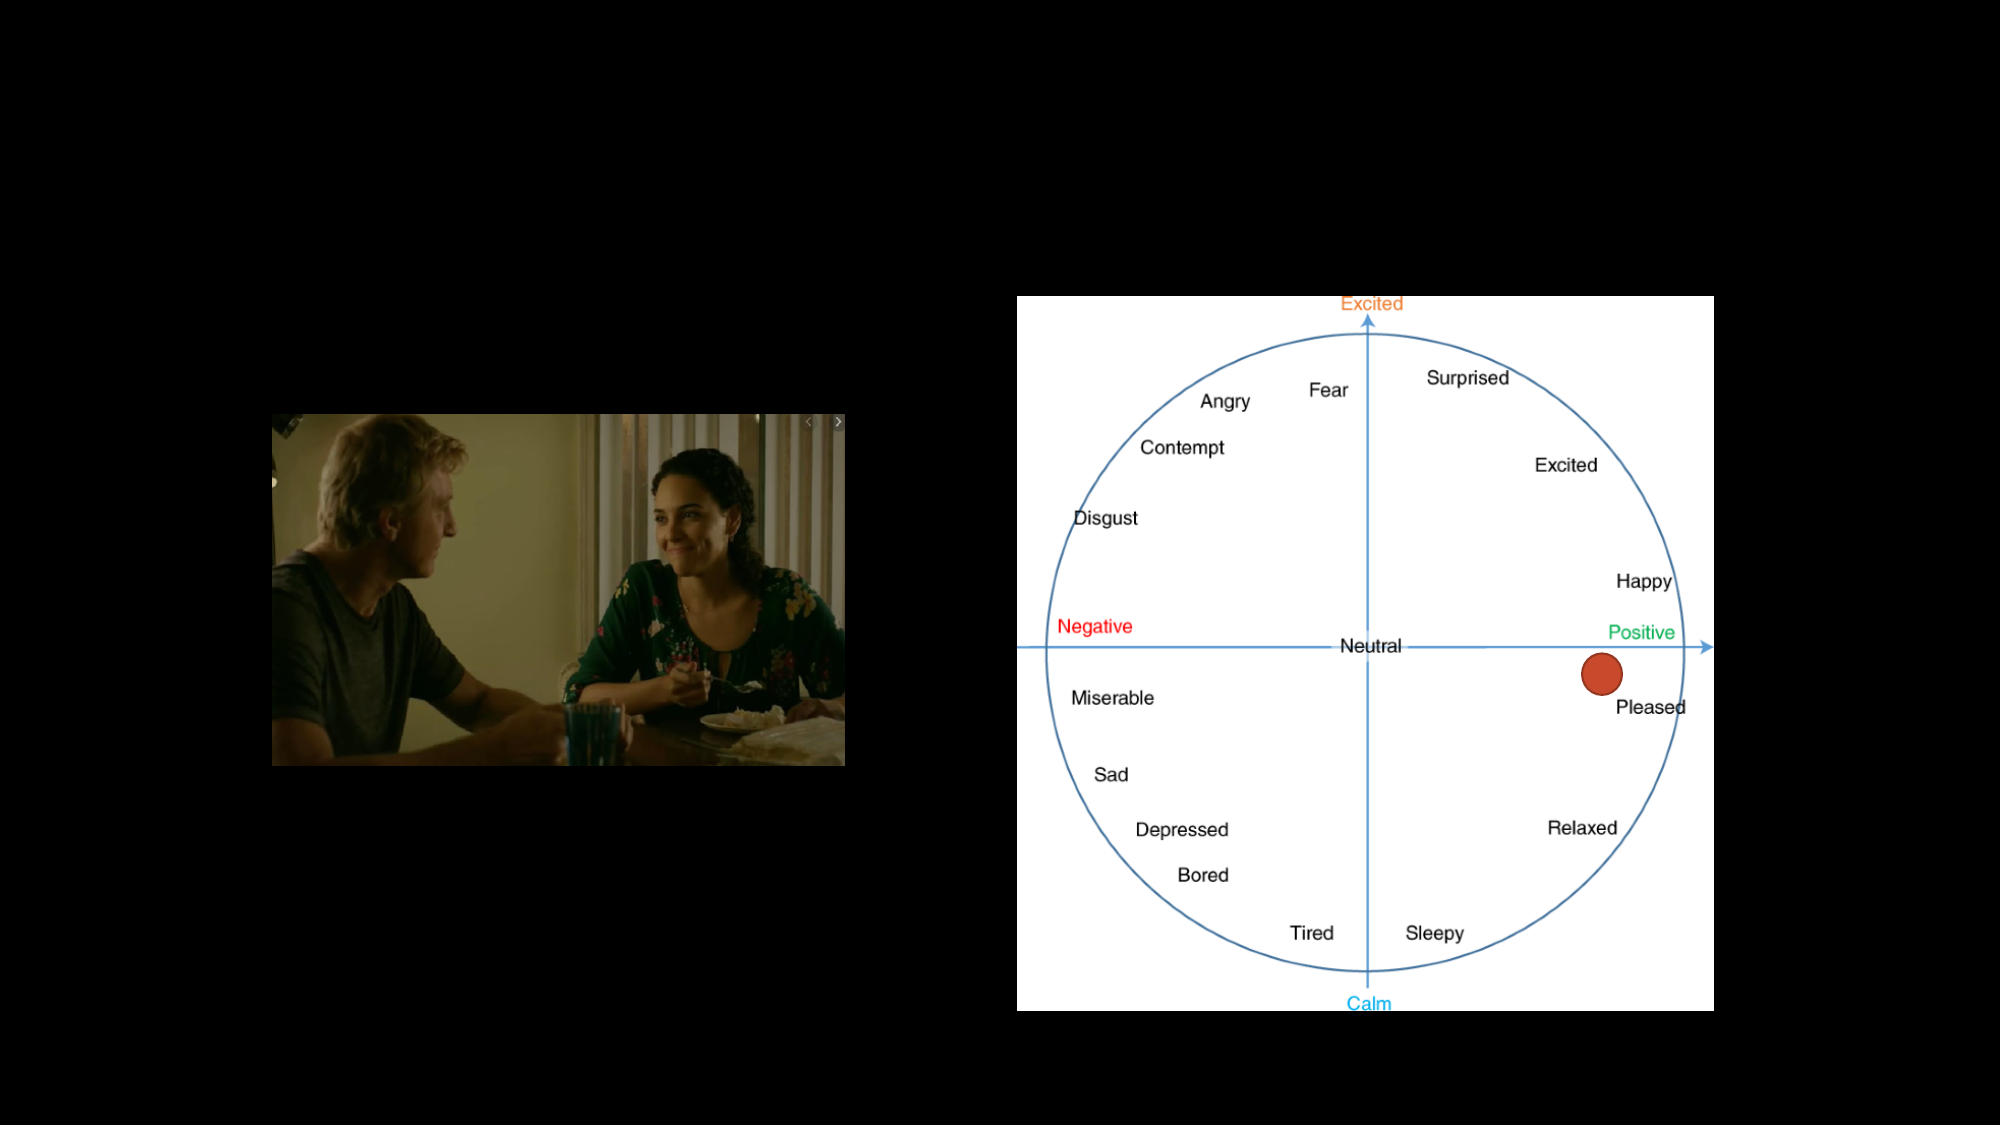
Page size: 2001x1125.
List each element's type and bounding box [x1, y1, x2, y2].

picture [272, 414, 845, 766]
picture [1017, 296, 1714, 1011]
